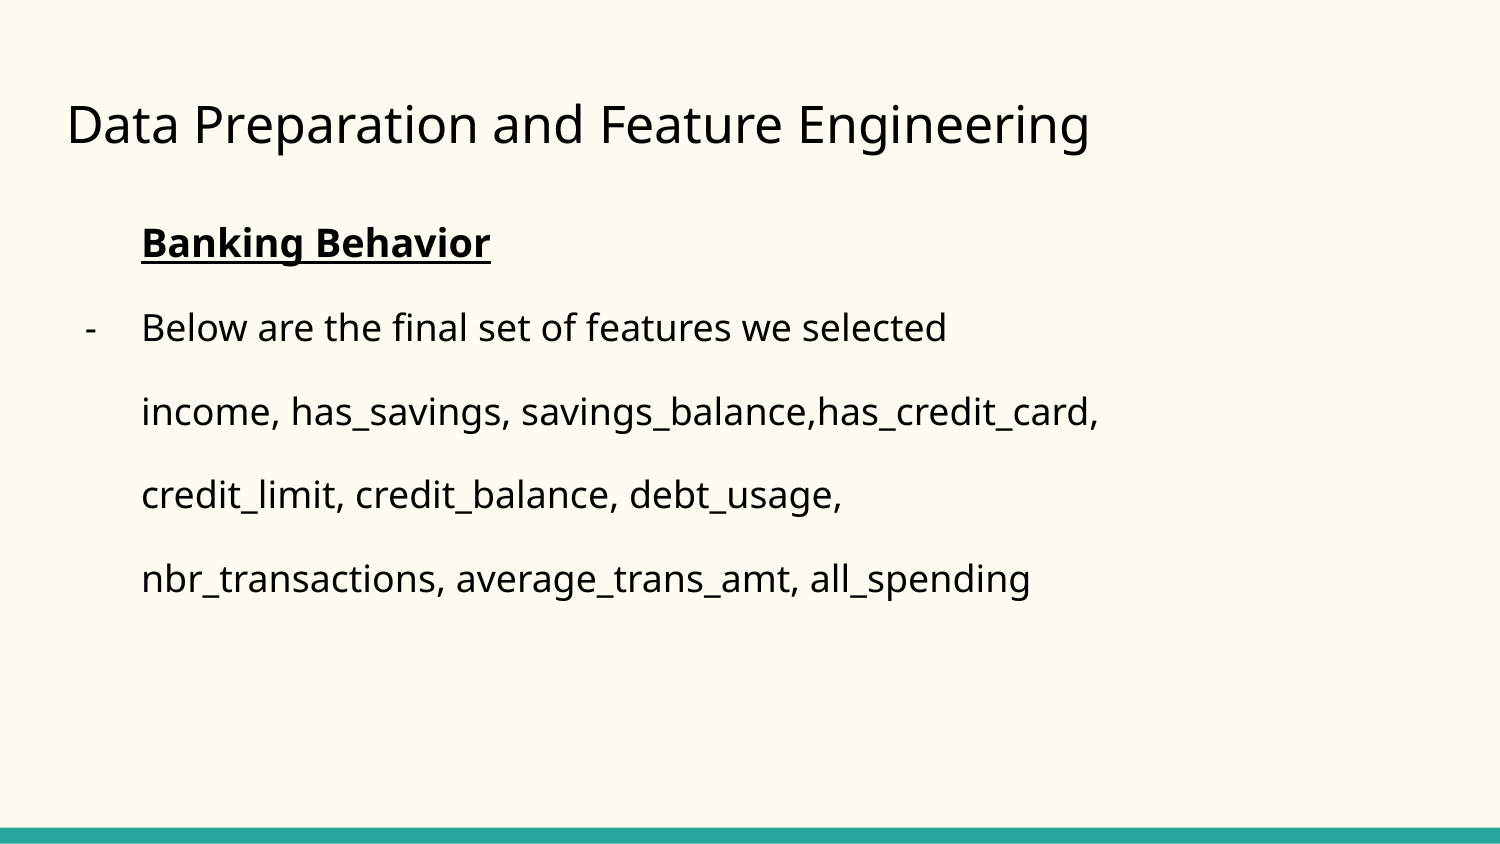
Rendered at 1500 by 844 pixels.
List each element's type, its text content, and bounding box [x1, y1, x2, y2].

list Banking Behavior Below are the final set of features we selected income, has_savings, savings_balance,has_credit_card, credit_limit, credit_balance, debt_usage, nbr_transactions, average_trans_amt, all_spending [51, 192, 1449, 750]
title Data Preparation and Feature Engineering [51, 72, 1449, 174]
